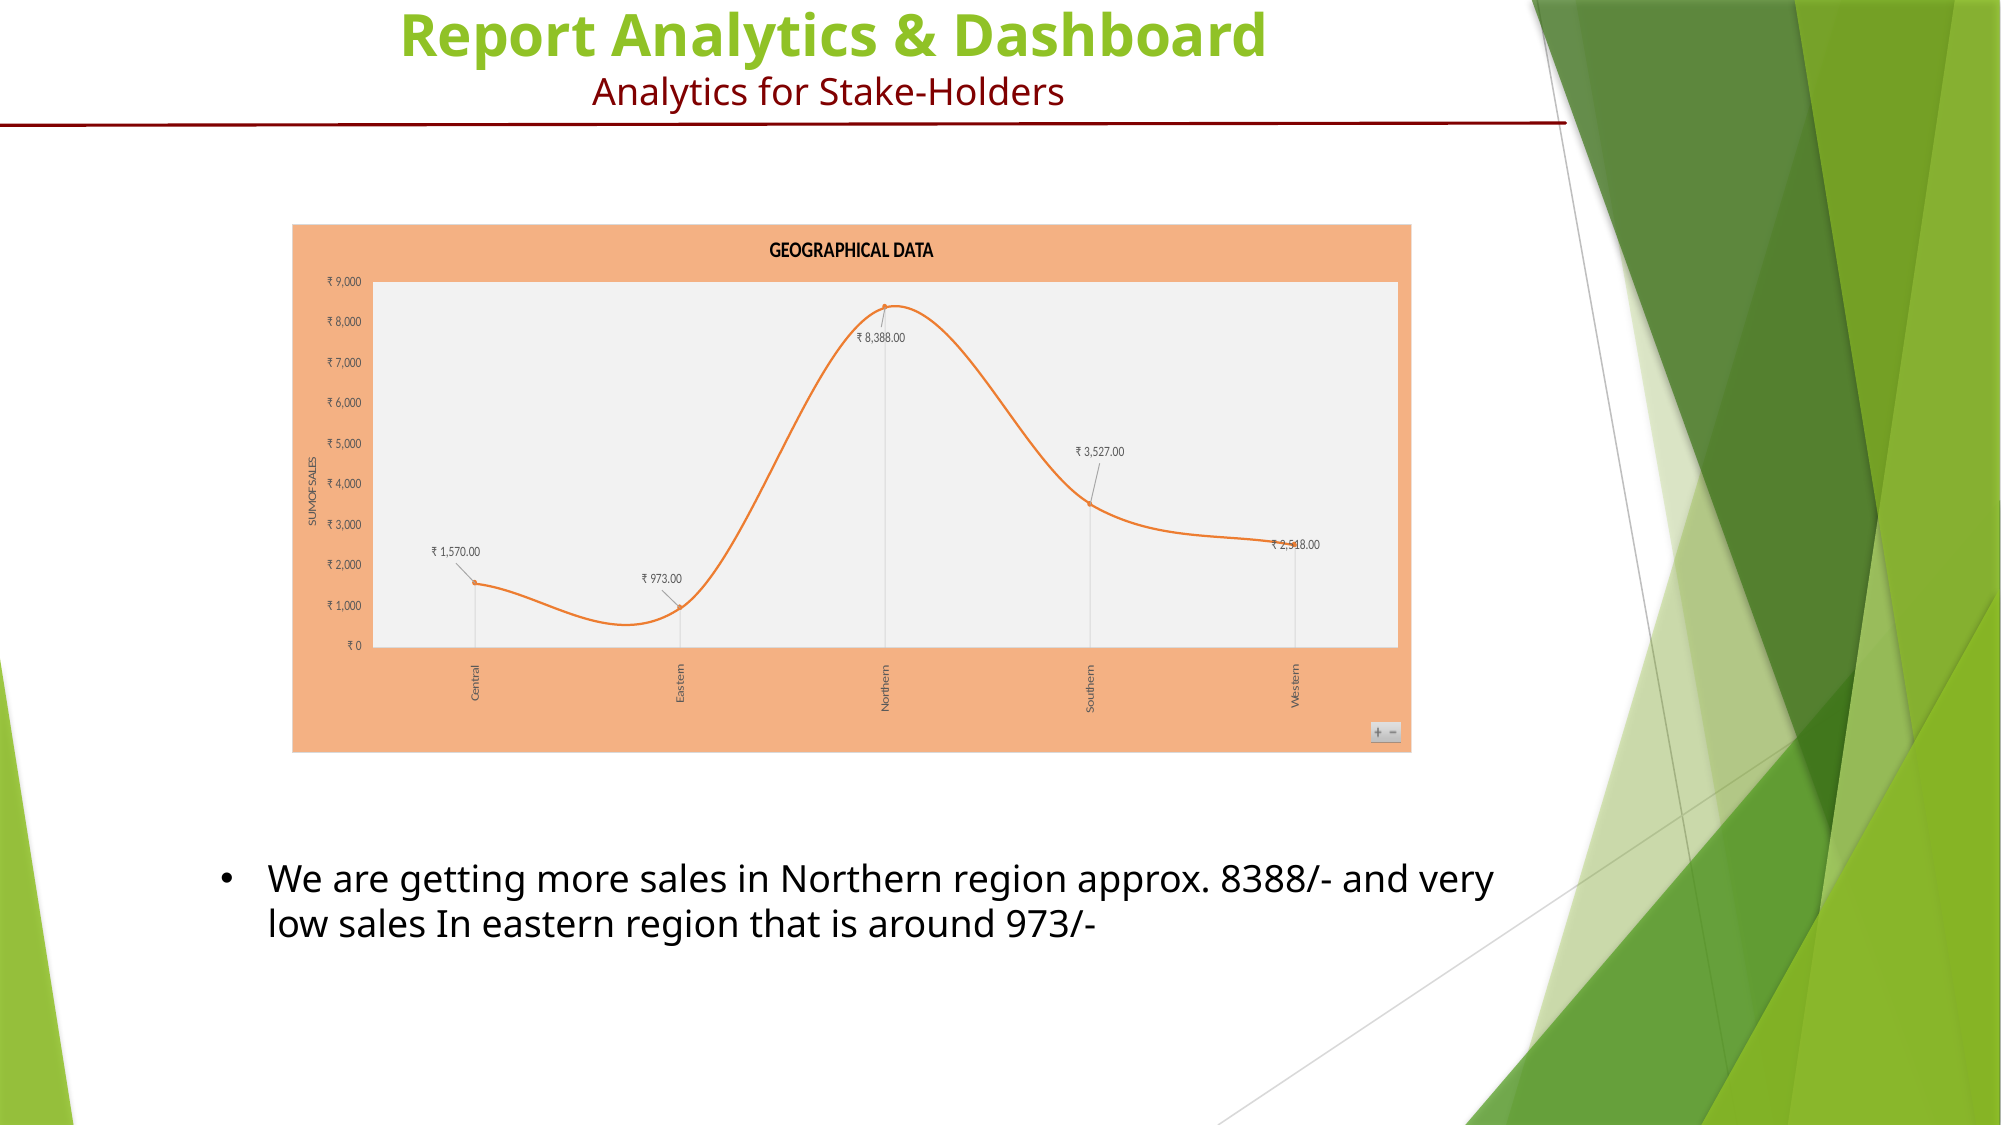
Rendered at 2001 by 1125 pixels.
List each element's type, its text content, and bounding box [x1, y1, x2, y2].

text_box We are getting more sales in Northern region approx. 8388/- and very low sales In eastern region that is around 973/- [205, 847, 1566, 953]
title Report Analytics & Dashboard Analytics for Stake-Holders [99, 0, 1568, 121]
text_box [291, 223, 1412, 753]
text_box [0, 122, 1566, 126]
